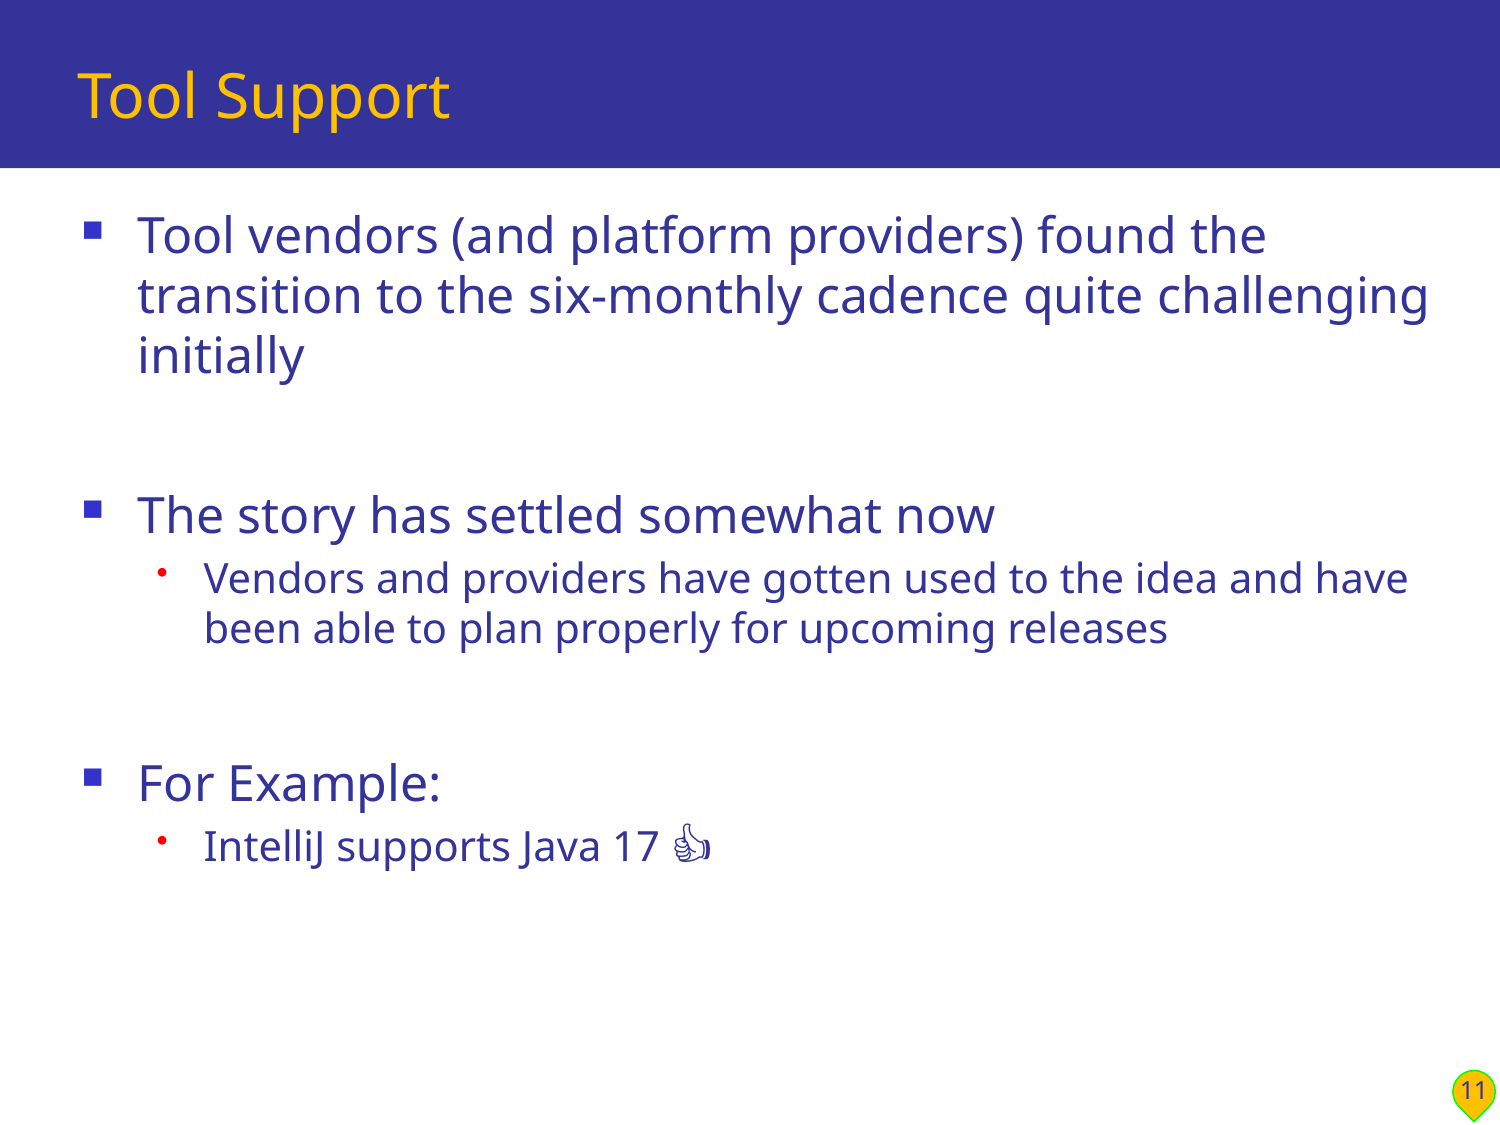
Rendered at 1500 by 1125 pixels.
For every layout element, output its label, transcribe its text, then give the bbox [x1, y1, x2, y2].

list Tool vendors (and platform providers) found the transition to the six-monthly cadence quite challenging initially The story has settled somewhat now Vendors and providers have gotten used to the idea and have been able to plan properly for upcoming releases For Example: IntelliJ supports Java 17 👍 [66, 196, 1460, 1007]
title Tool Support [61, 24, 1465, 139]
footer 11 [1431, 1040, 1500, 1117]
